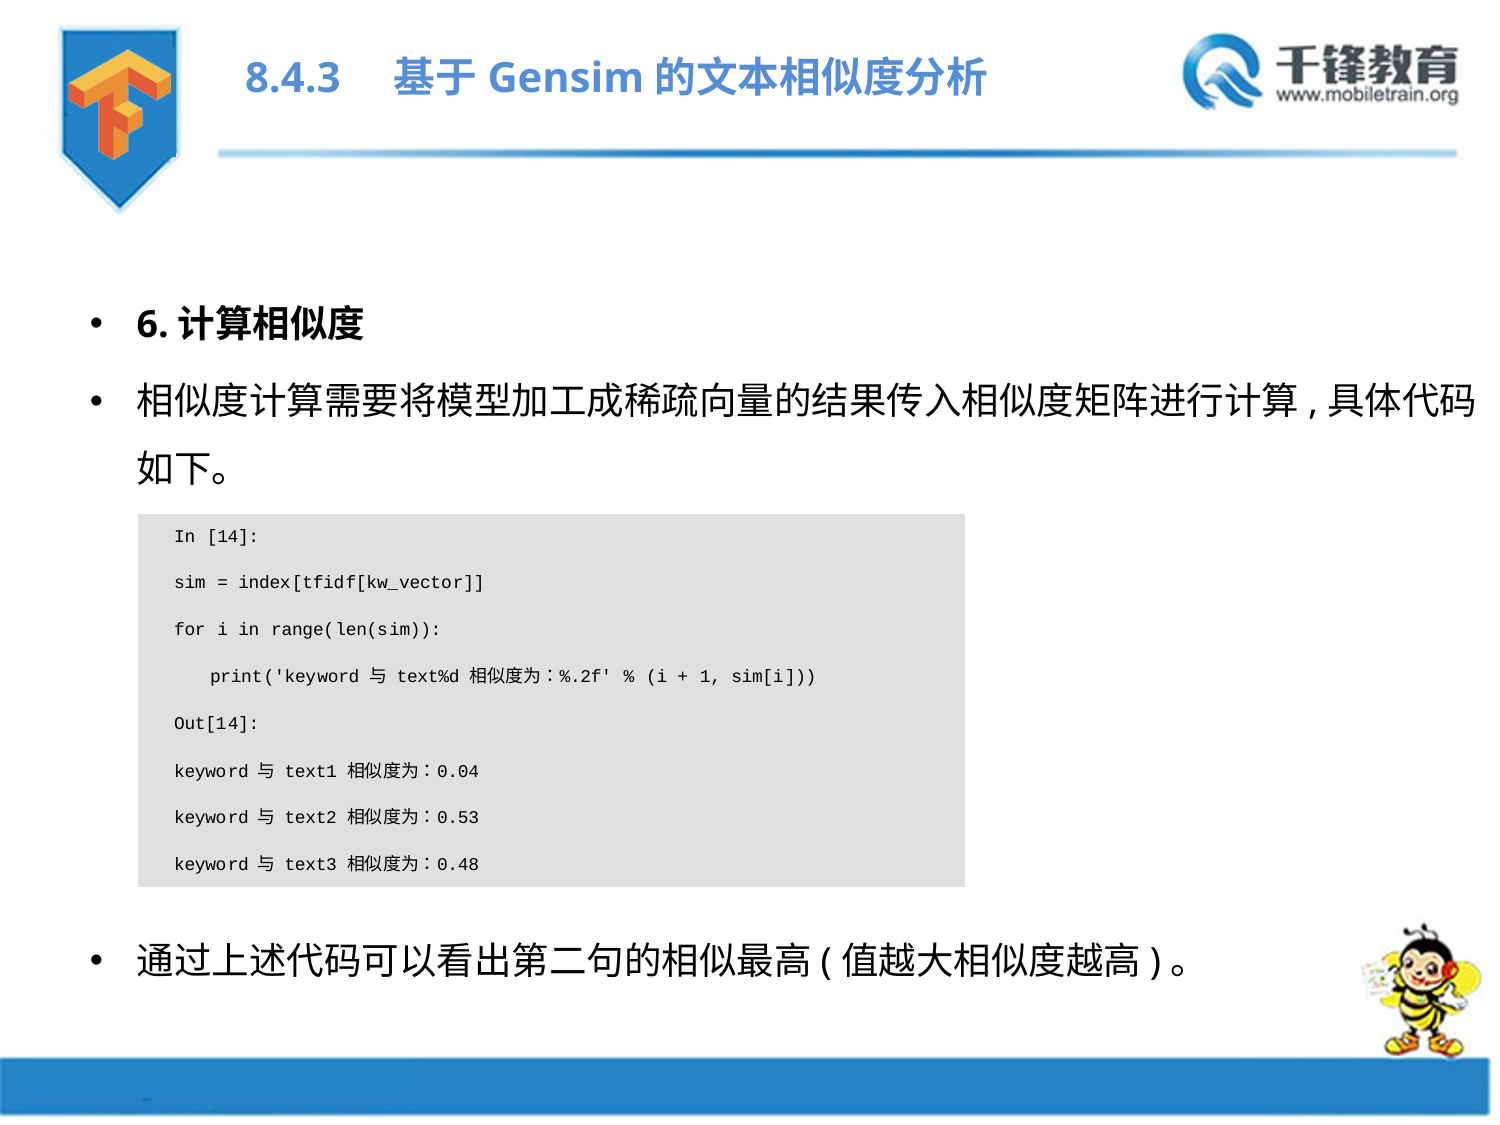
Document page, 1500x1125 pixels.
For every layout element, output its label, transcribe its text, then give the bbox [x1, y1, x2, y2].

text_box 通过上述代码可以看出第二句的相似最高(值越大相似度越高)。 [0, 907, 1500, 990]
picture [0, 0, 1500, 269]
text_box 6.计算相似度 相似度计算需要将模型加工成稀疏向量的结果传入相似度矩阵进行计算,具体代码如下。 [0, 269, 1500, 498]
picture [0, 990, 1500, 1125]
picture [0, 498, 1500, 907]
text_box 8.4.3 基于Gensim的文本相似度分析 [230, 29, 1069, 122]
